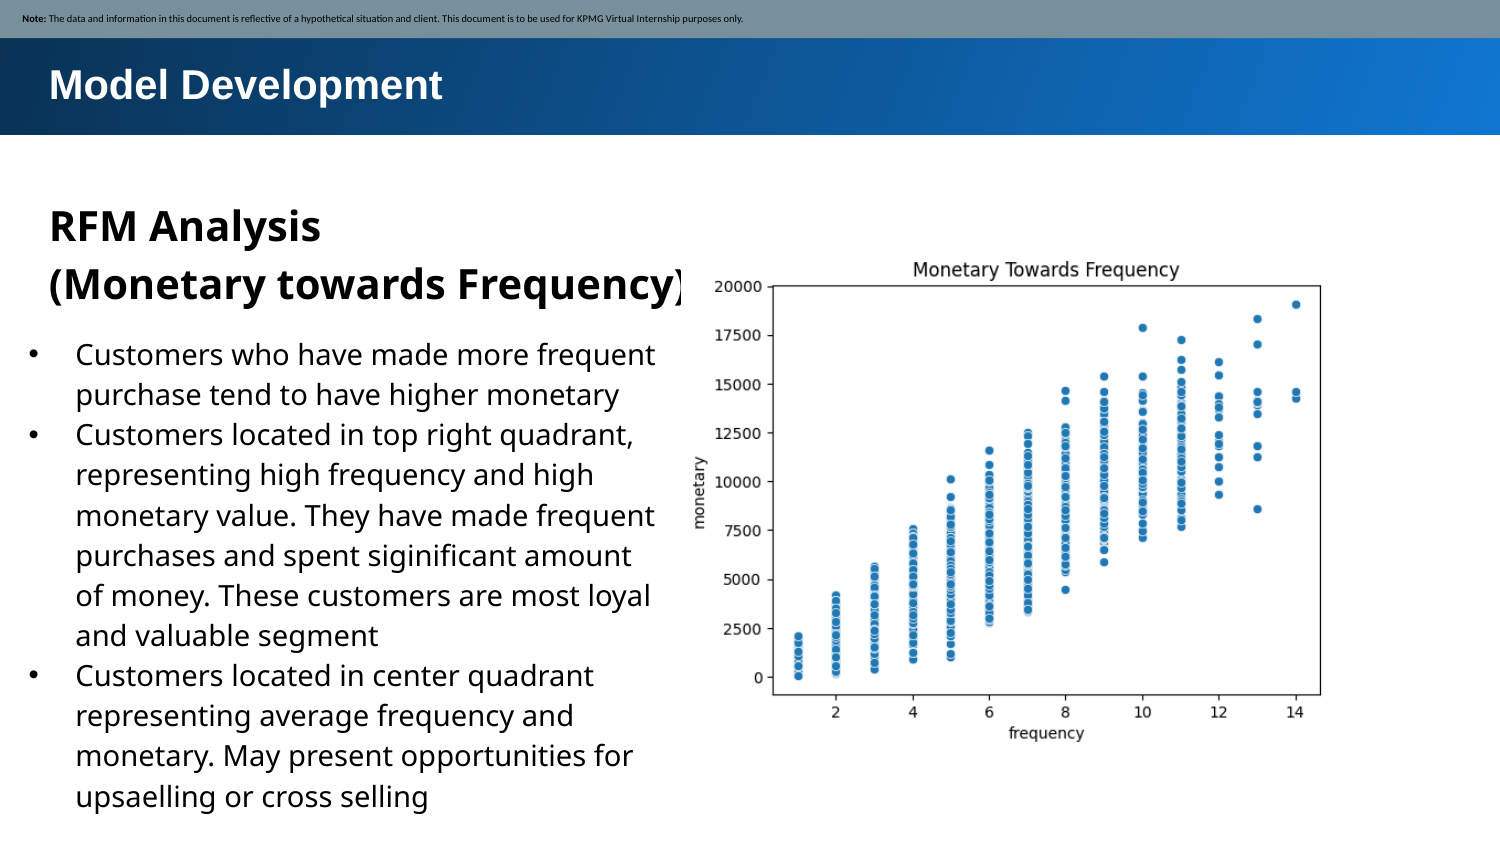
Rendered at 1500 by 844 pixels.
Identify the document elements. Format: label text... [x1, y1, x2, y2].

text_box Model Development [33, 43, 1439, 124]
text_box RFM Analysis (Monetary towards Frequency) [33, 177, 1439, 323]
picture [681, 250, 1331, 753]
text_box [0, 39, 1500, 135]
text_box Customers who have made more frequent purchase tend to have higher monetary Customers located in top right quadrant, representing high frequency and high monetary value. They have made frequent purchases and spent siginificant amount of money. These customers are most loyal and valuable segment Customers located in center quadrant representing average frequency and monetary. May present opportunities for upsaelling or cross selling [13, 316, 682, 828]
text_box Note: The data and information in this document is reflective of a hypothetical situation and client. This document is to be used for KPMG Virtual Internship purposes only. [0, 0, 1500, 39]
